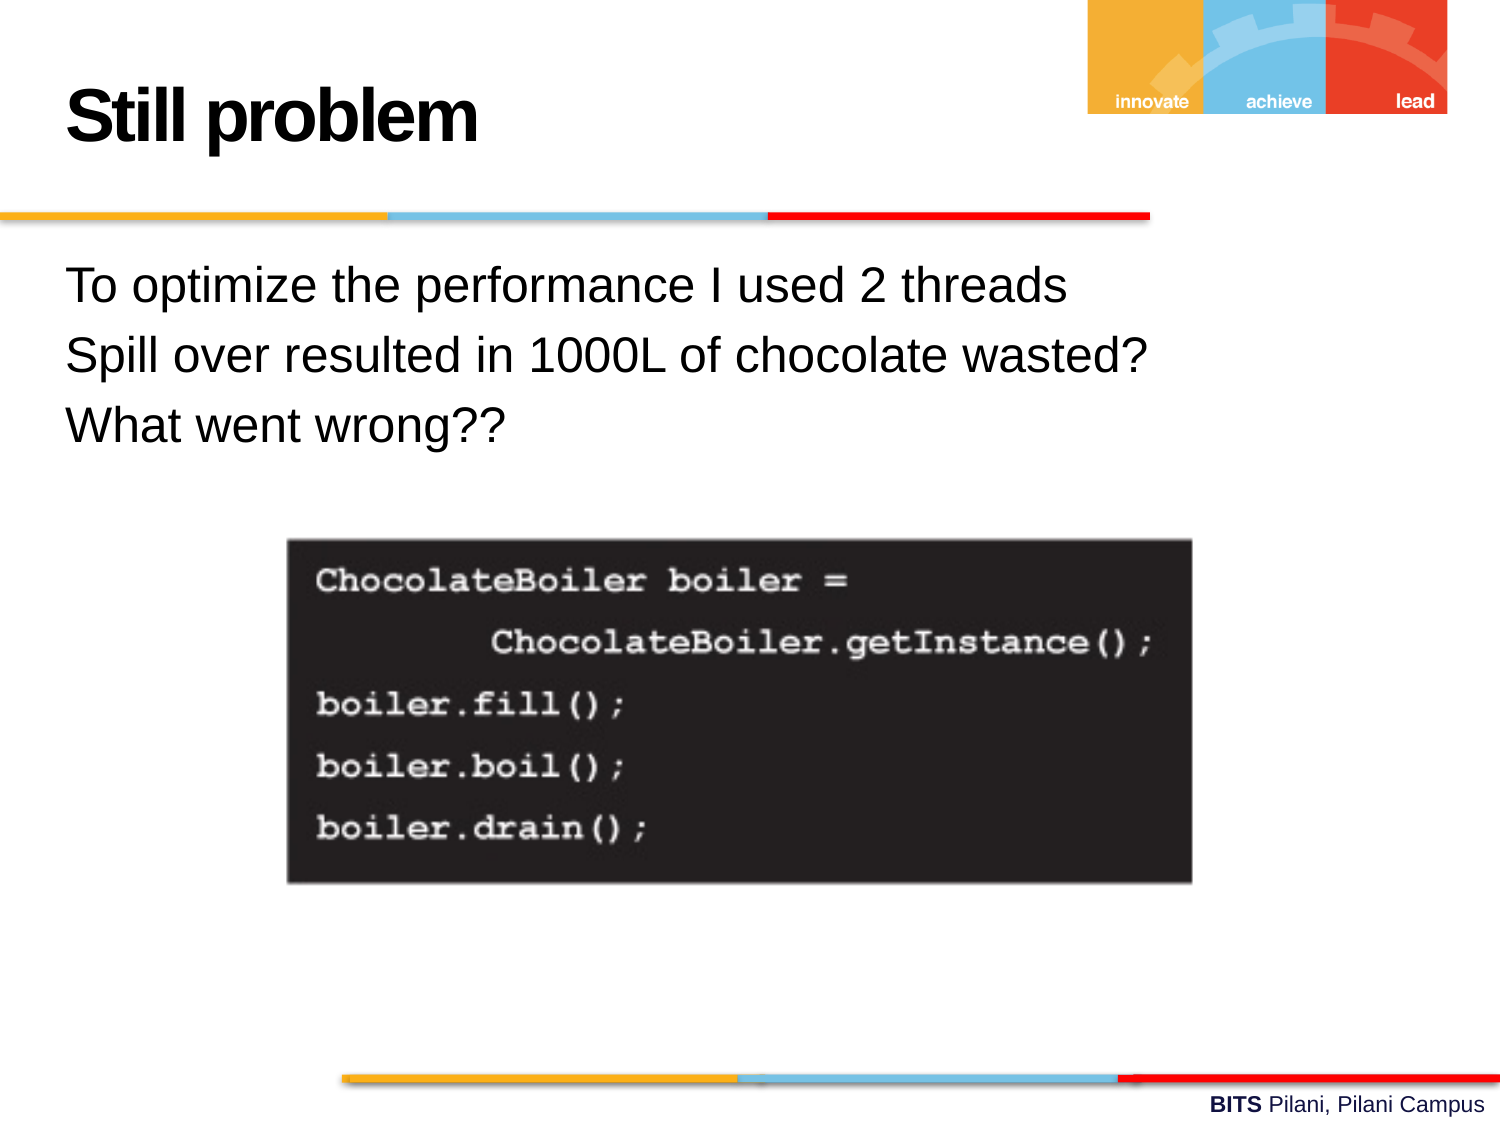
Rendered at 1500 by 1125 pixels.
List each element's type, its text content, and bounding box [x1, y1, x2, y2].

list Still problem [50, 24, 1088, 213]
list To optimize the performance I used 2 threads Spill over resulted in 1000L of chocolate wasted? What went wrong?? [50, 245, 1400, 988]
picture [1087, 0, 1448, 114]
picture [274, 524, 1243, 888]
